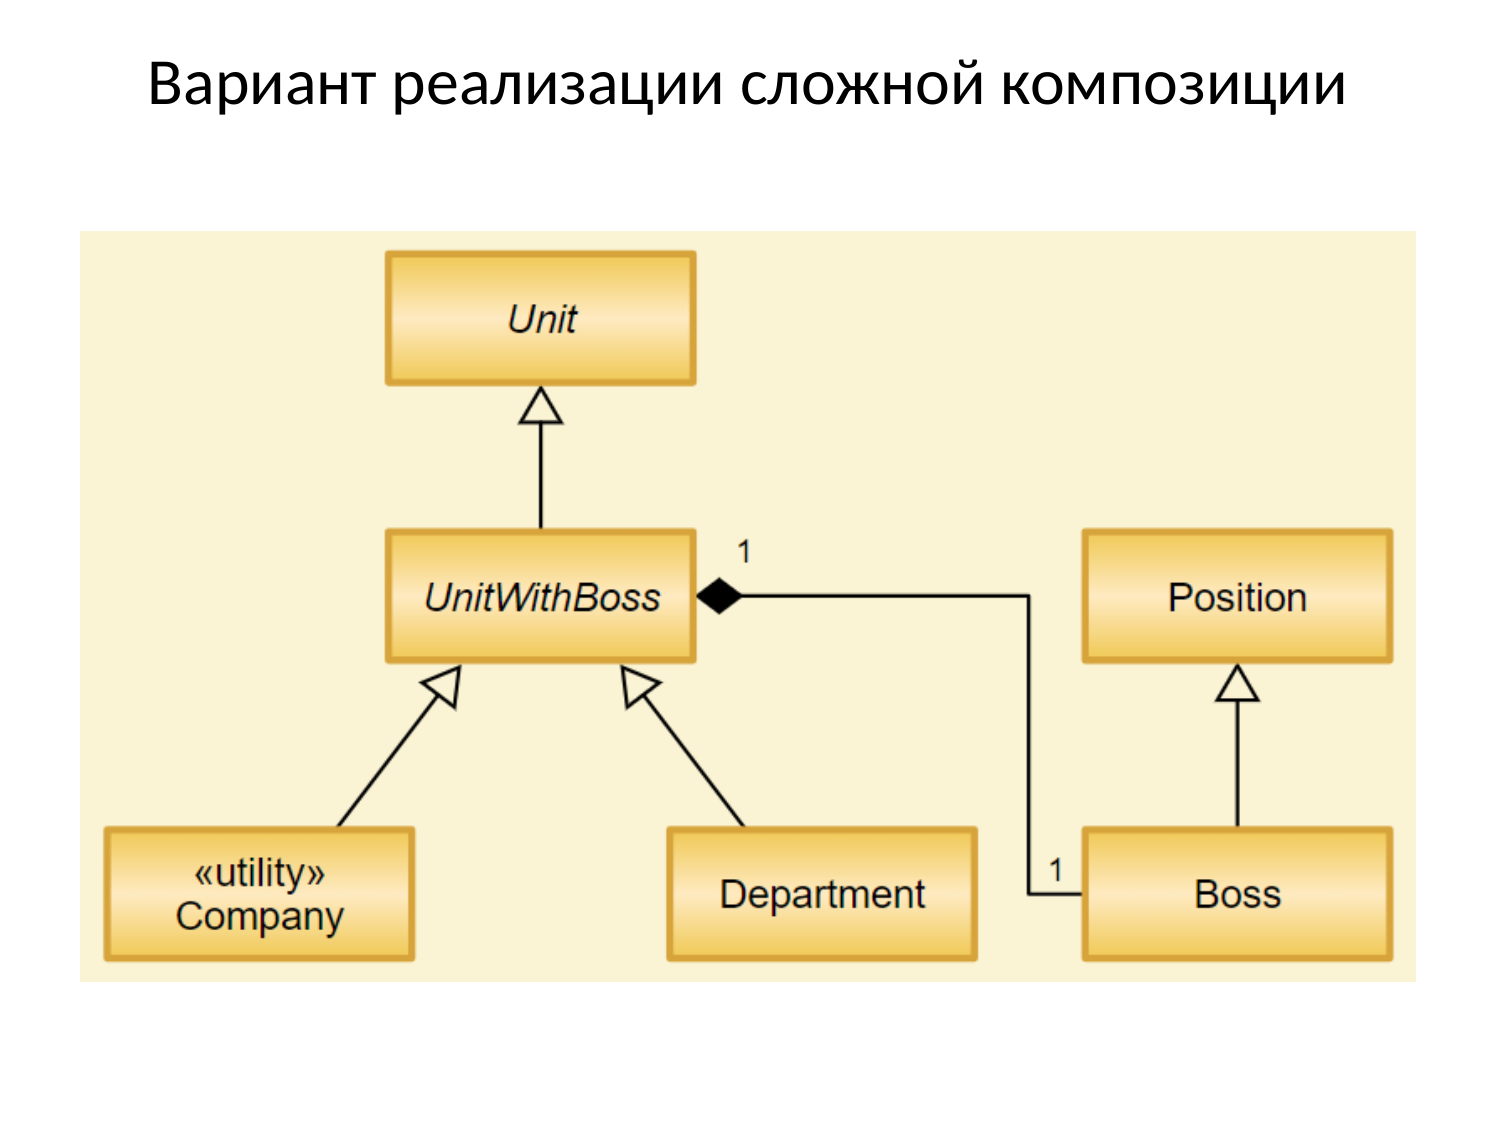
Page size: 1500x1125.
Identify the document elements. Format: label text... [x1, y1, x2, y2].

picture [80, 231, 1416, 983]
text_box Вариант реализации сложной композиции [17, 7, 1480, 149]
